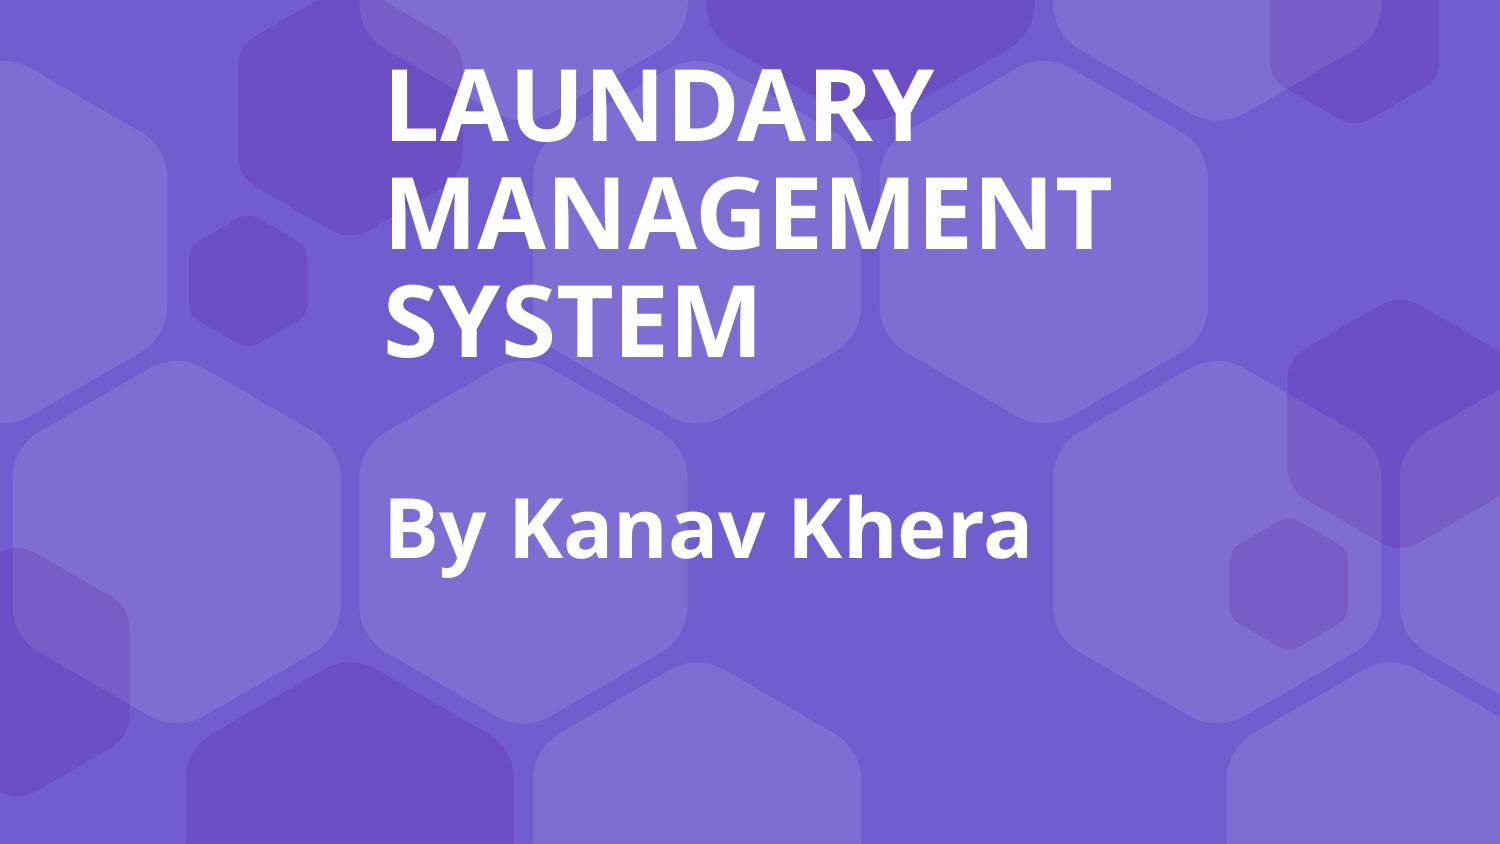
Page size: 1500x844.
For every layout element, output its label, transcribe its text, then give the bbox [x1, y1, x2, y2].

title LAUNDARY MANAGEMENT SYSTEM By Kanav Khera [383, 386, 1197, 577]
